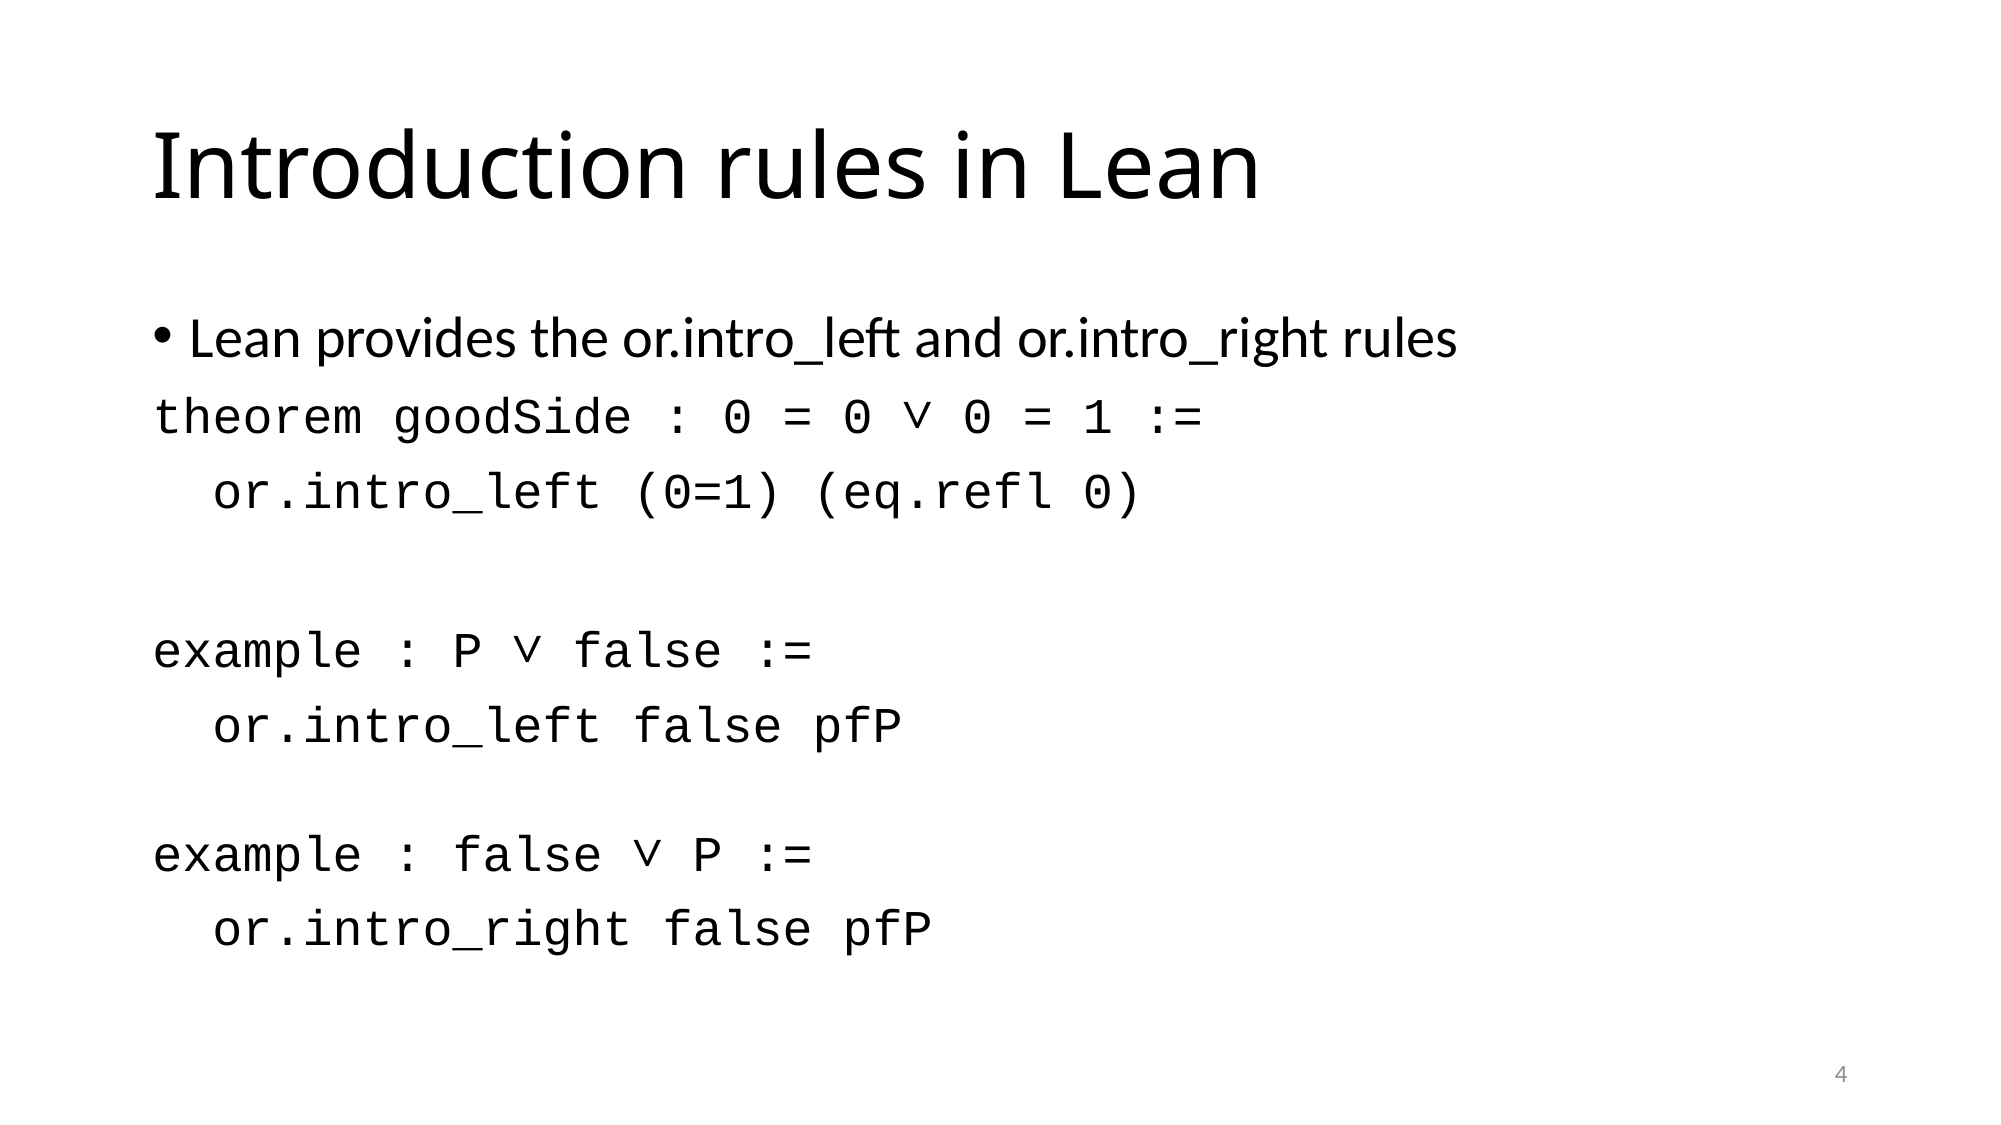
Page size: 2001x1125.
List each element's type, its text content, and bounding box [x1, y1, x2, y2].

list Lean provides the or.intro_left and or.intro_right rules theorem goodSide : 0 = 0 ∨ 0 = 1 := or.intro_left (0=1) (eq.refl 0) example : P ∨ false := or.intro_left false pfP example : false ∨ P := or.intro_right false pfP [137, 299, 1863, 1014]
slide_number 4 [1412, 1042, 1863, 1103]
title Introduction rules in Lean [137, 59, 1863, 278]
